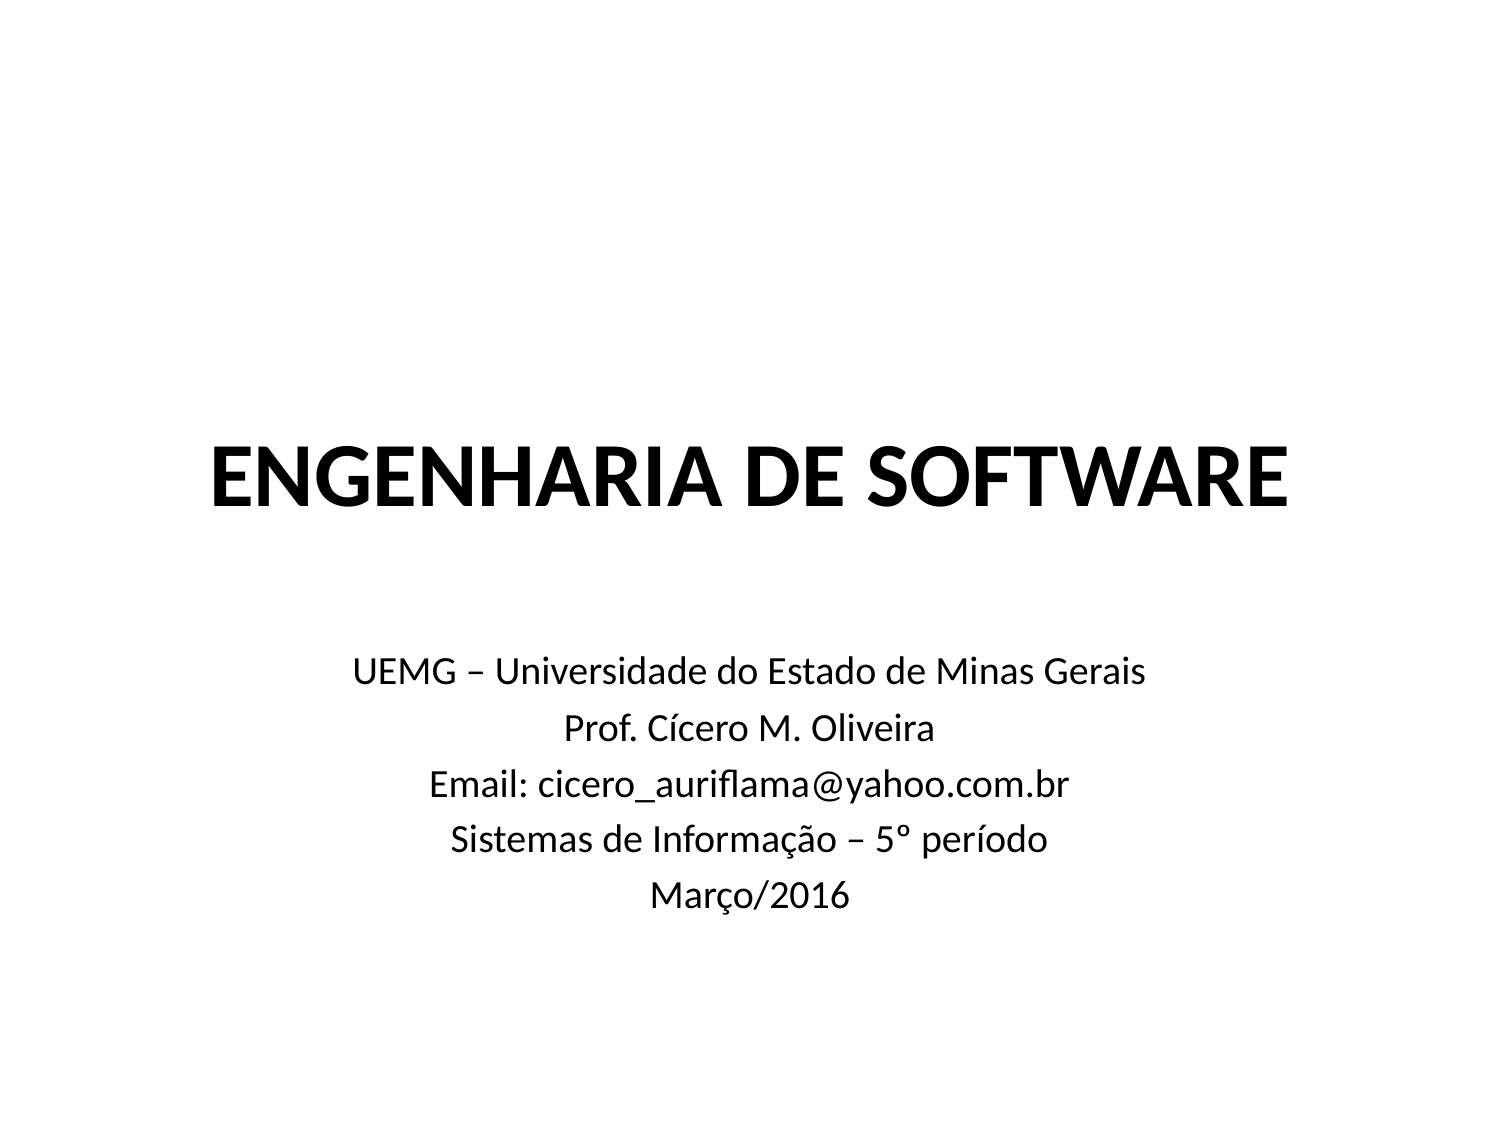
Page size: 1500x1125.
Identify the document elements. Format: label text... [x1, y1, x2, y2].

subtitle UEMG – Universidade do Estado de Minas Gerais Prof. Cícero M. Oliveira Email: cicero_auriflama@yahoo.com.br Sistemas de Informação – 5º período Março/2016 [225, 637, 1275, 925]
title ENGENHARIA DE SOFTWARE [112, 349, 1388, 591]
